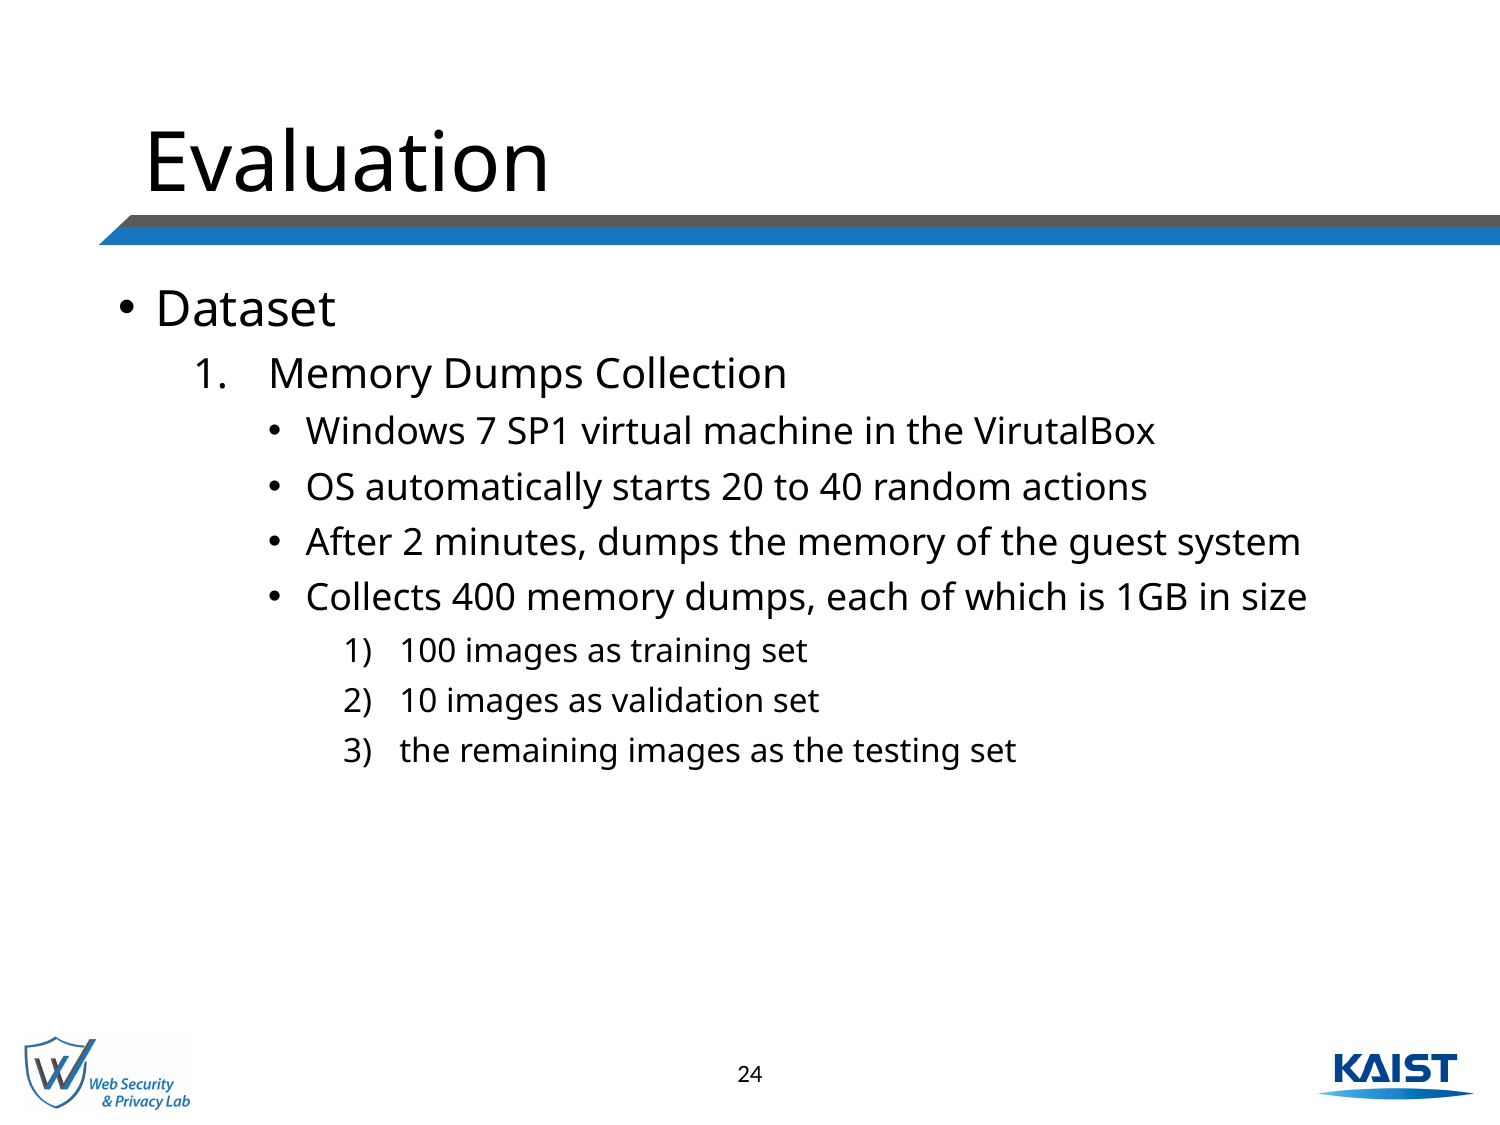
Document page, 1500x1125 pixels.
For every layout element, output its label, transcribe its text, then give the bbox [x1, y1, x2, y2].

picture [1303, 1050, 1489, 1103]
slide_number 24 [581, 1042, 919, 1103]
list Dataset Memory Dumps Collection Windows 7 SP1 virtual machine in the VirutalBox OS automatically starts 20 to 40 random actions After 2 minutes, dumps the memory of the guest system Collects 400 memory dumps, each of which is 1GB in size 100 images as training set 10 images as validation set the remaining images as the testing set [103, 268, 1397, 983]
title Evaluation [129, 70, 1423, 217]
picture [19, 1029, 196, 1116]
